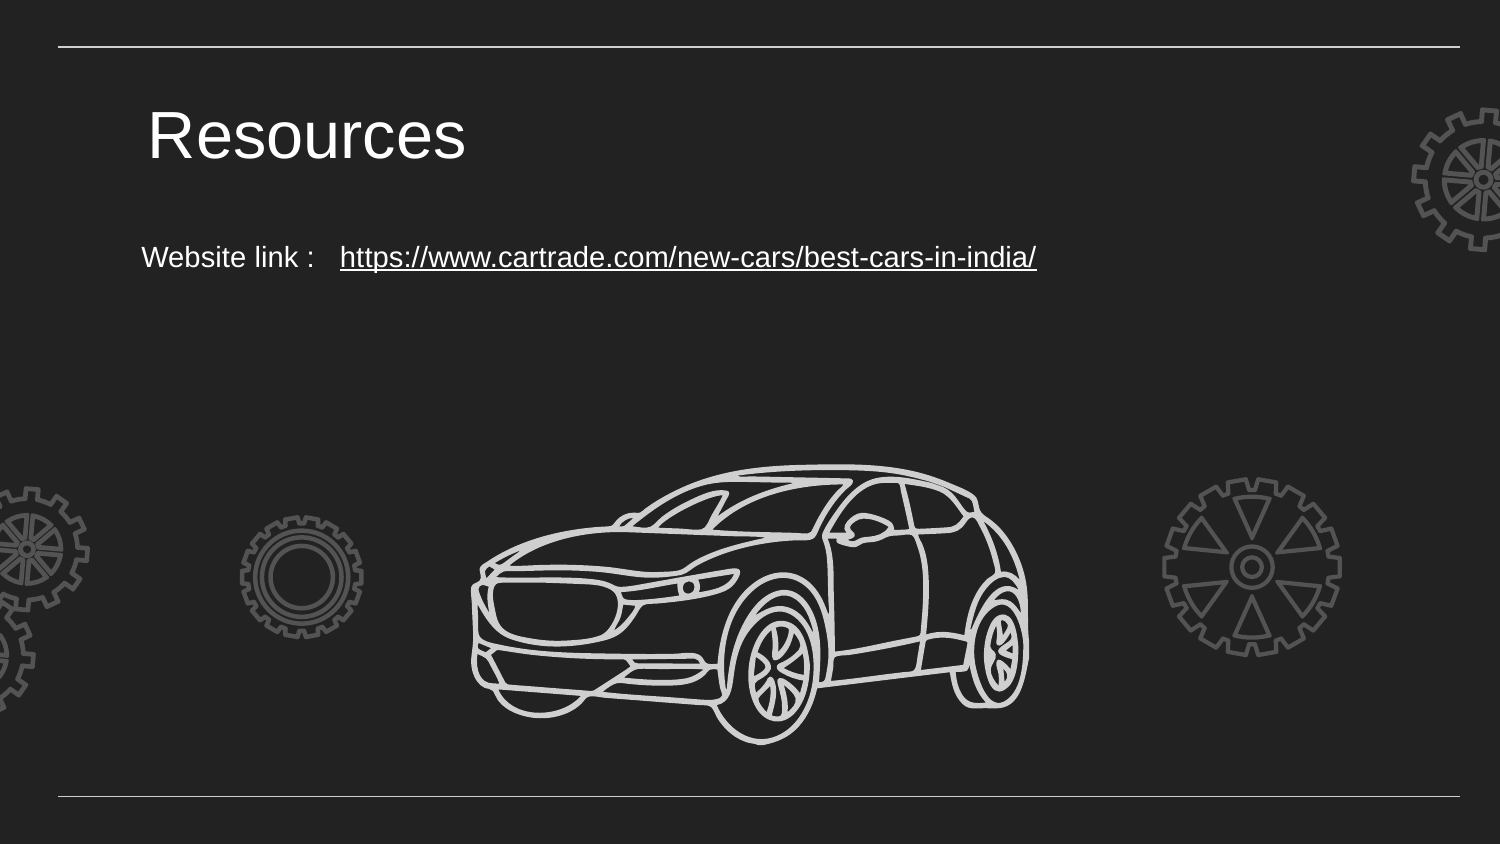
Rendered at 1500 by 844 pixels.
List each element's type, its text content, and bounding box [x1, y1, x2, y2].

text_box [470, 463, 1030, 746]
list Website link : https://www.cartrade.com/new-cars/best-cars-in-india/ [117, 219, 1383, 422]
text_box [241, 516, 363, 638]
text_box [1163, 478, 1341, 656]
title Resources [115, 76, 1381, 171]
